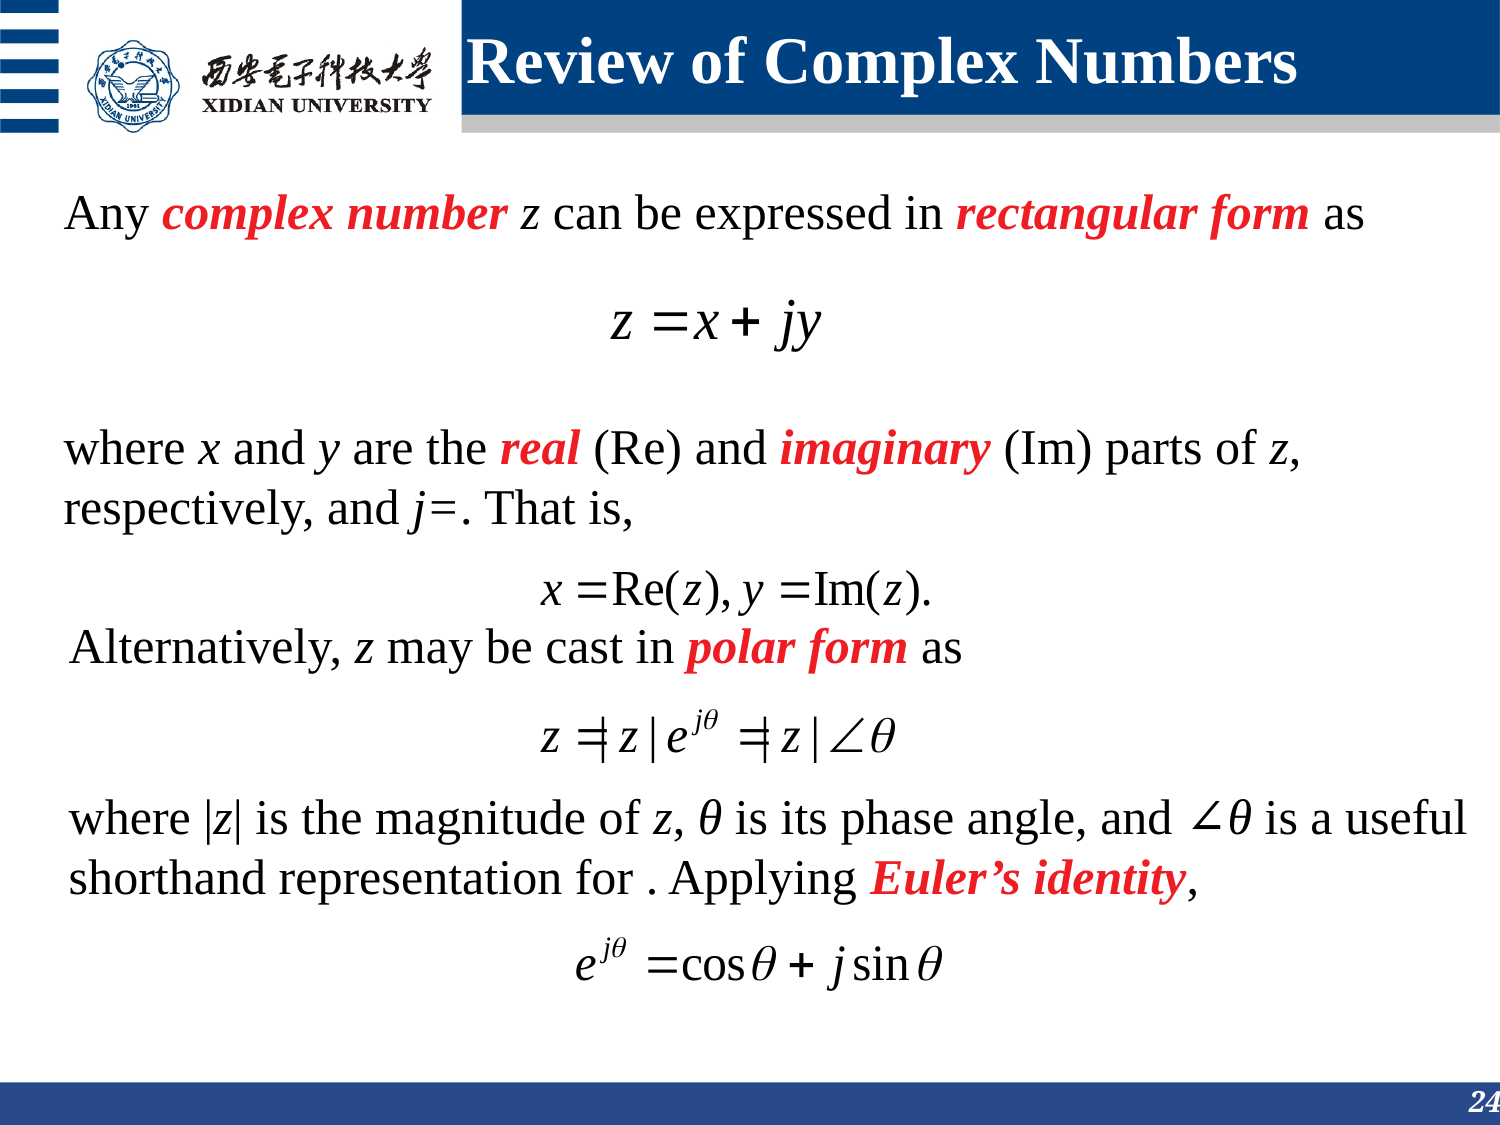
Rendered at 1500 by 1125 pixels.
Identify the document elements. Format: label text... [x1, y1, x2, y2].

text_box Any complex number z can be expressed in rectangular form as [48, 172, 1473, 247]
title Review of Complex Numbers [466, 0, 1500, 114]
slide_number 24 [1164, 777, 1500, 1125]
picture [1153, 812, 1164, 832]
picture [0, 0, 1500, 1082]
picture [1158, 874, 1164, 892]
text_box Alternatively, z may be cast in polar form as [53, 606, 1287, 681]
